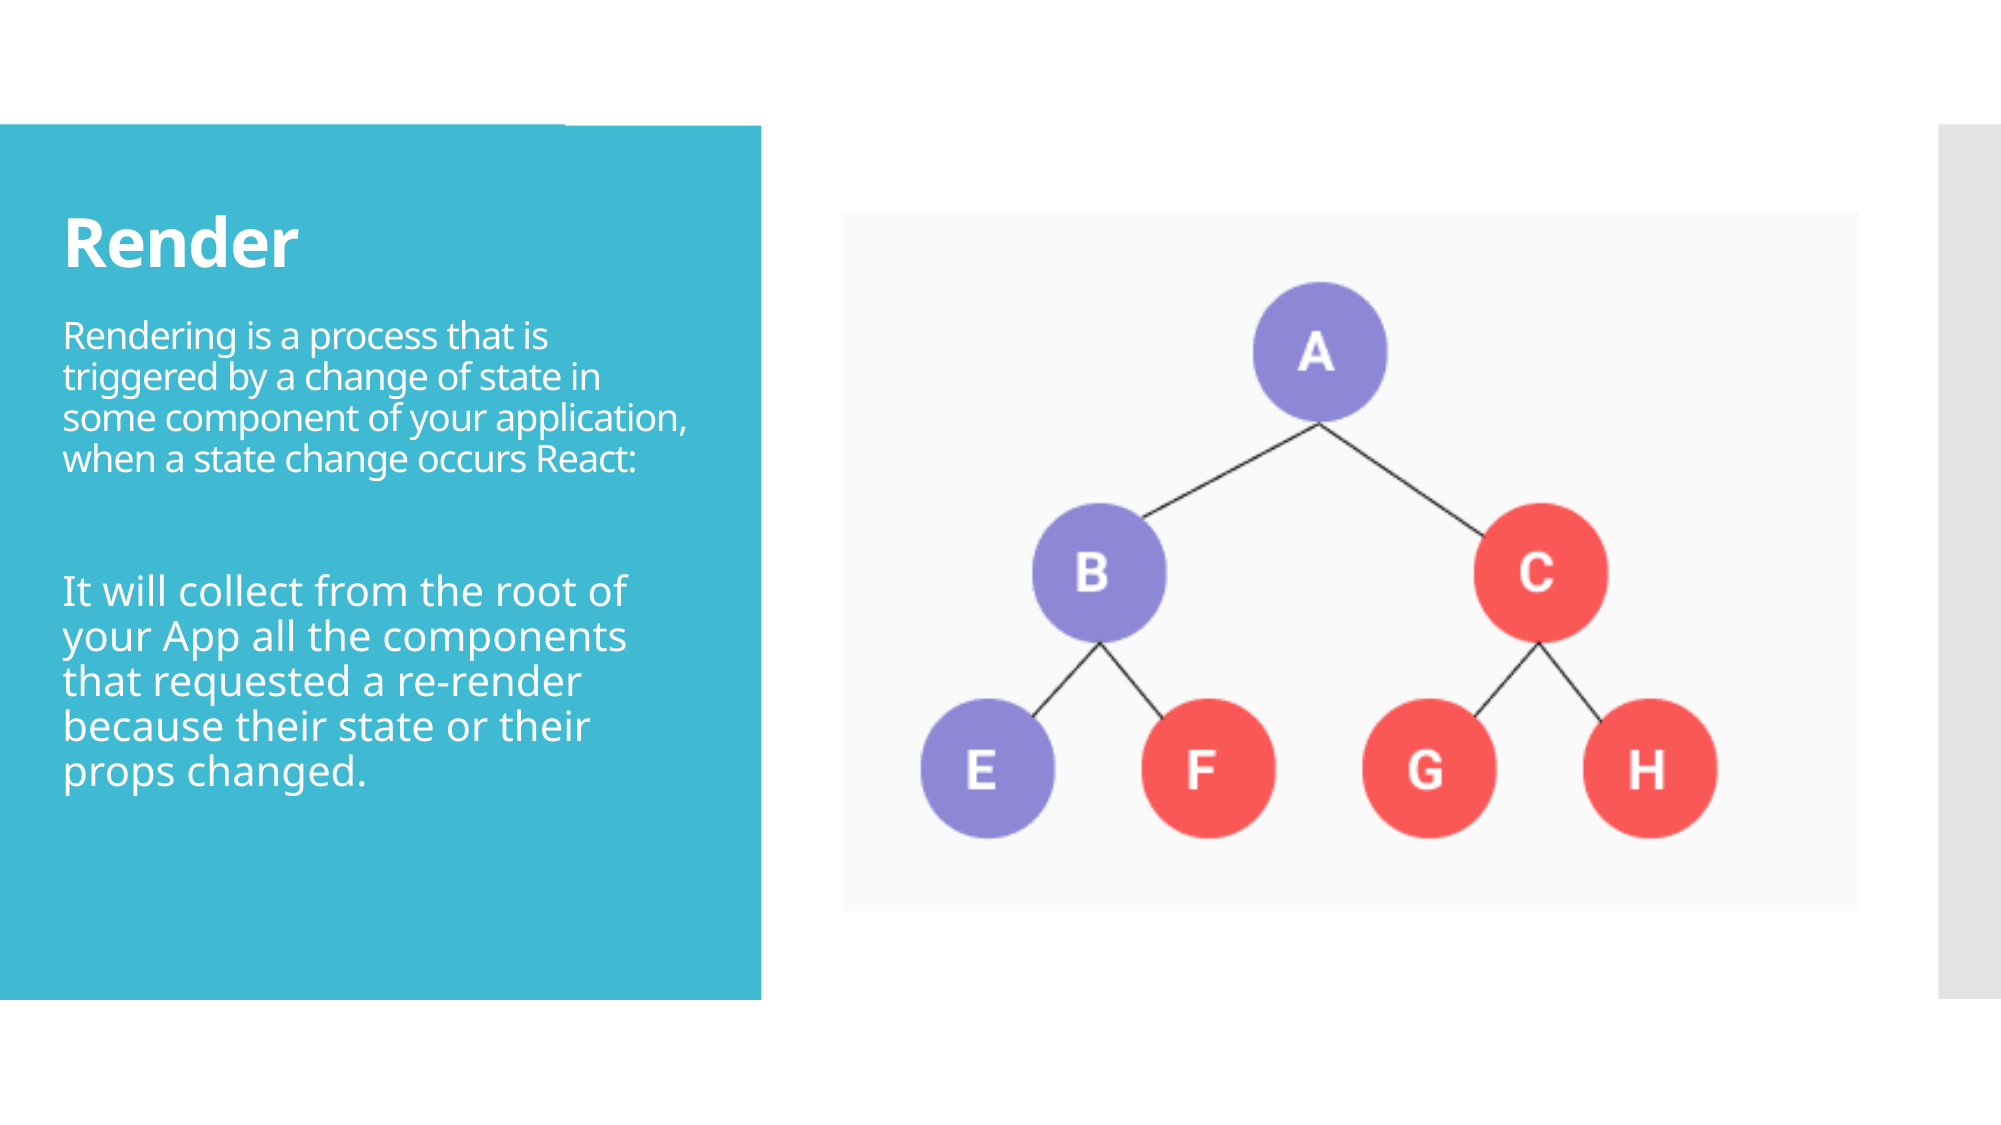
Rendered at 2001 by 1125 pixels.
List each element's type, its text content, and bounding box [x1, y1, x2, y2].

picture [842, 213, 1860, 911]
list It will collect from the root of your App all the components that requested a re-render because their state or their props changed. [47, 562, 707, 949]
title Render Rendering is a process that is triggered by a change of state in some component of your application, when a state change occurs React: [47, 184, 707, 505]
text_box [0, 125, 762, 1001]
